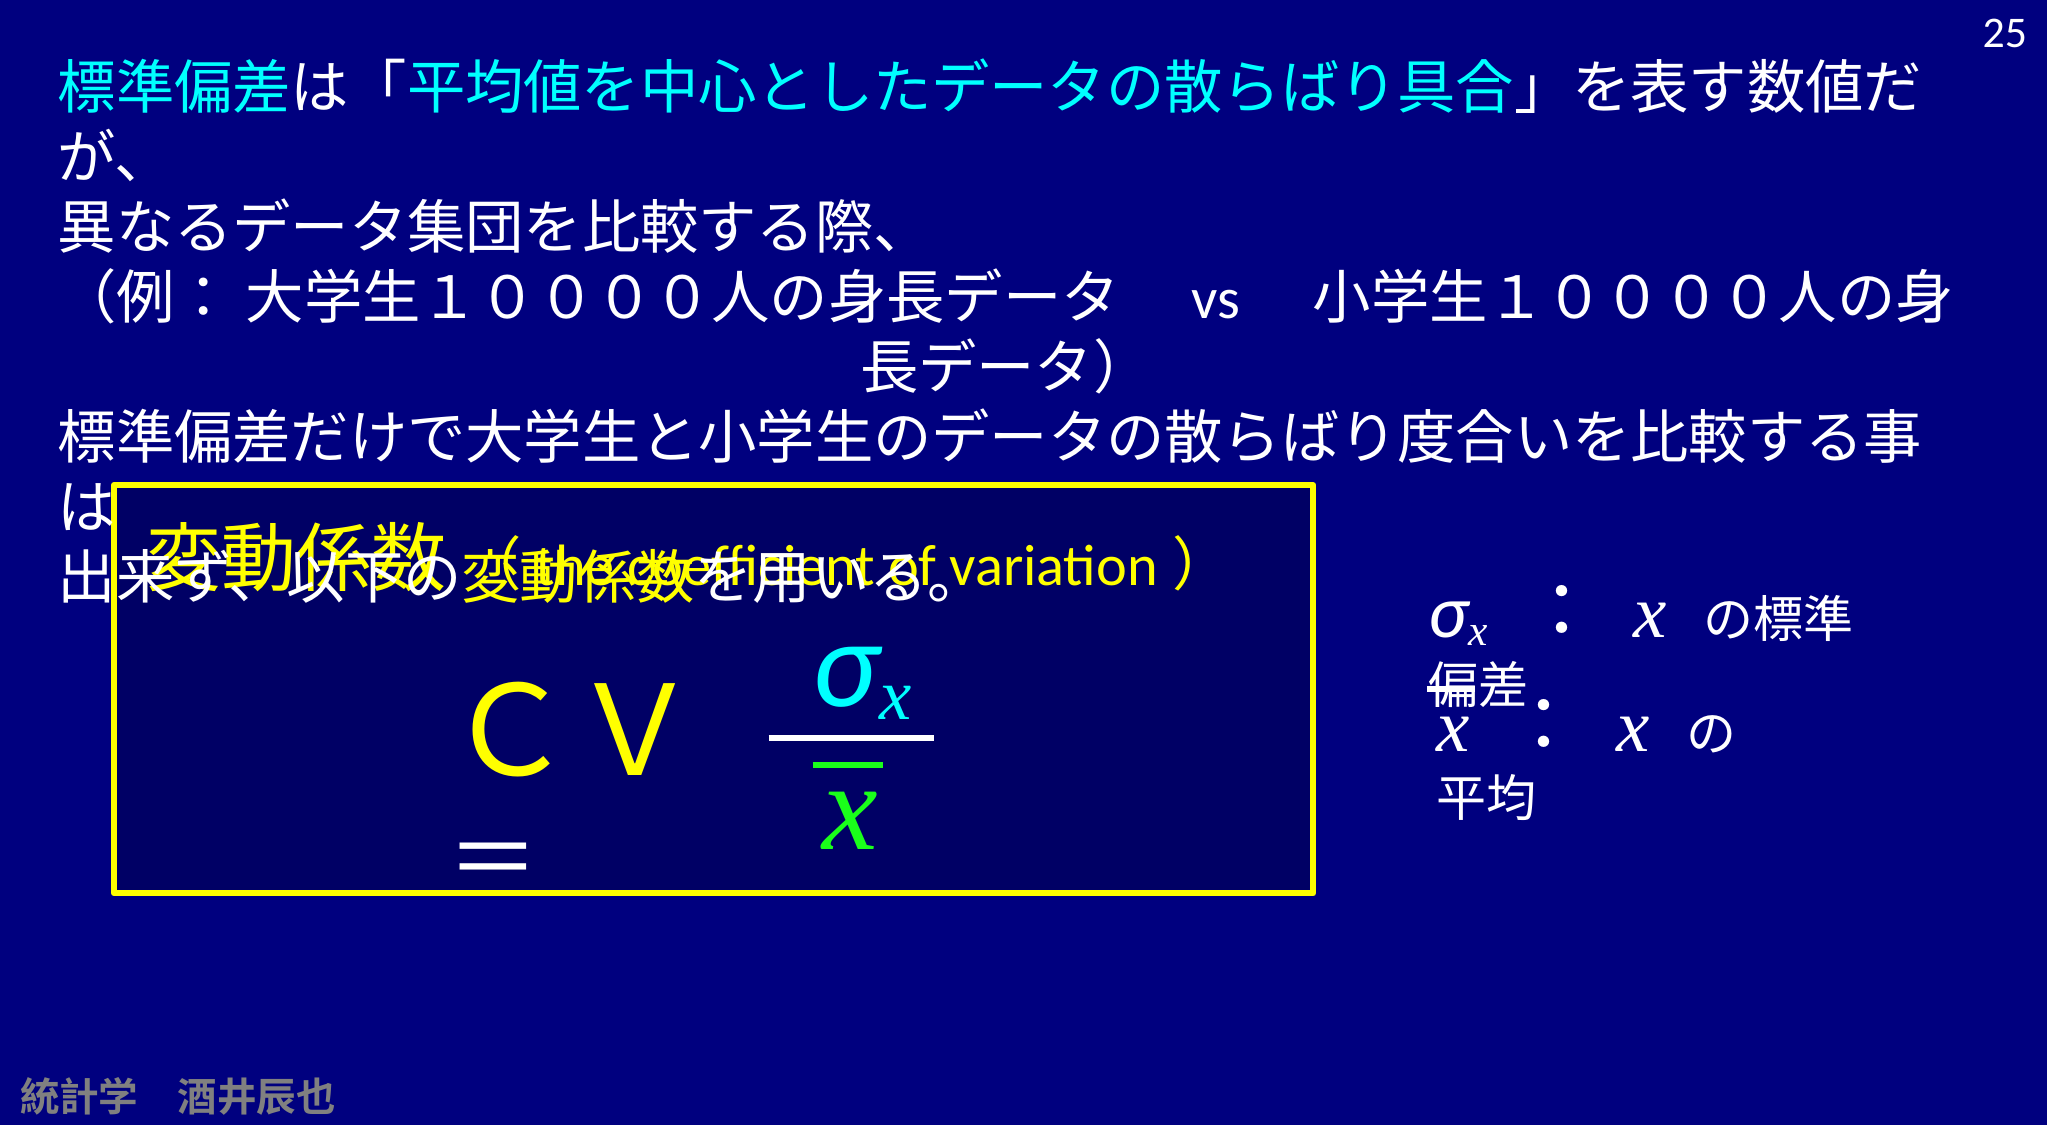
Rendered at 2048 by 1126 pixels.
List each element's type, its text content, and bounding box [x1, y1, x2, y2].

text_box x ： x の平均 [1421, 722, 1797, 834]
text_box x [784, 746, 915, 883]
text_box σx ： x の標準偏差 [1413, 618, 1910, 722]
text_box ＣＶ ＝ [432, 642, 800, 918]
footer 統計学 酒井辰也 [0, 1065, 460, 1126]
text_box 標準偏差は「平均値を中心としたデータの散らばり具合」を表す数値だが、 異なるデータ集団を比較する際、 （例： 大学生１００００人の身長データ vs 小学生１００００人の身長データ） 標準偏差だけで大学生と小学生のデータの散らばり度合いを比較する事は 出来ず、以下の変動係数を用いる。 [43, 42, 1969, 618]
text_box [800, 618, 1315, 895]
text_box σx [779, 618, 945, 742]
slide_number 25 [1894, 0, 2048, 60]
text_box [112, 618, 779, 895]
